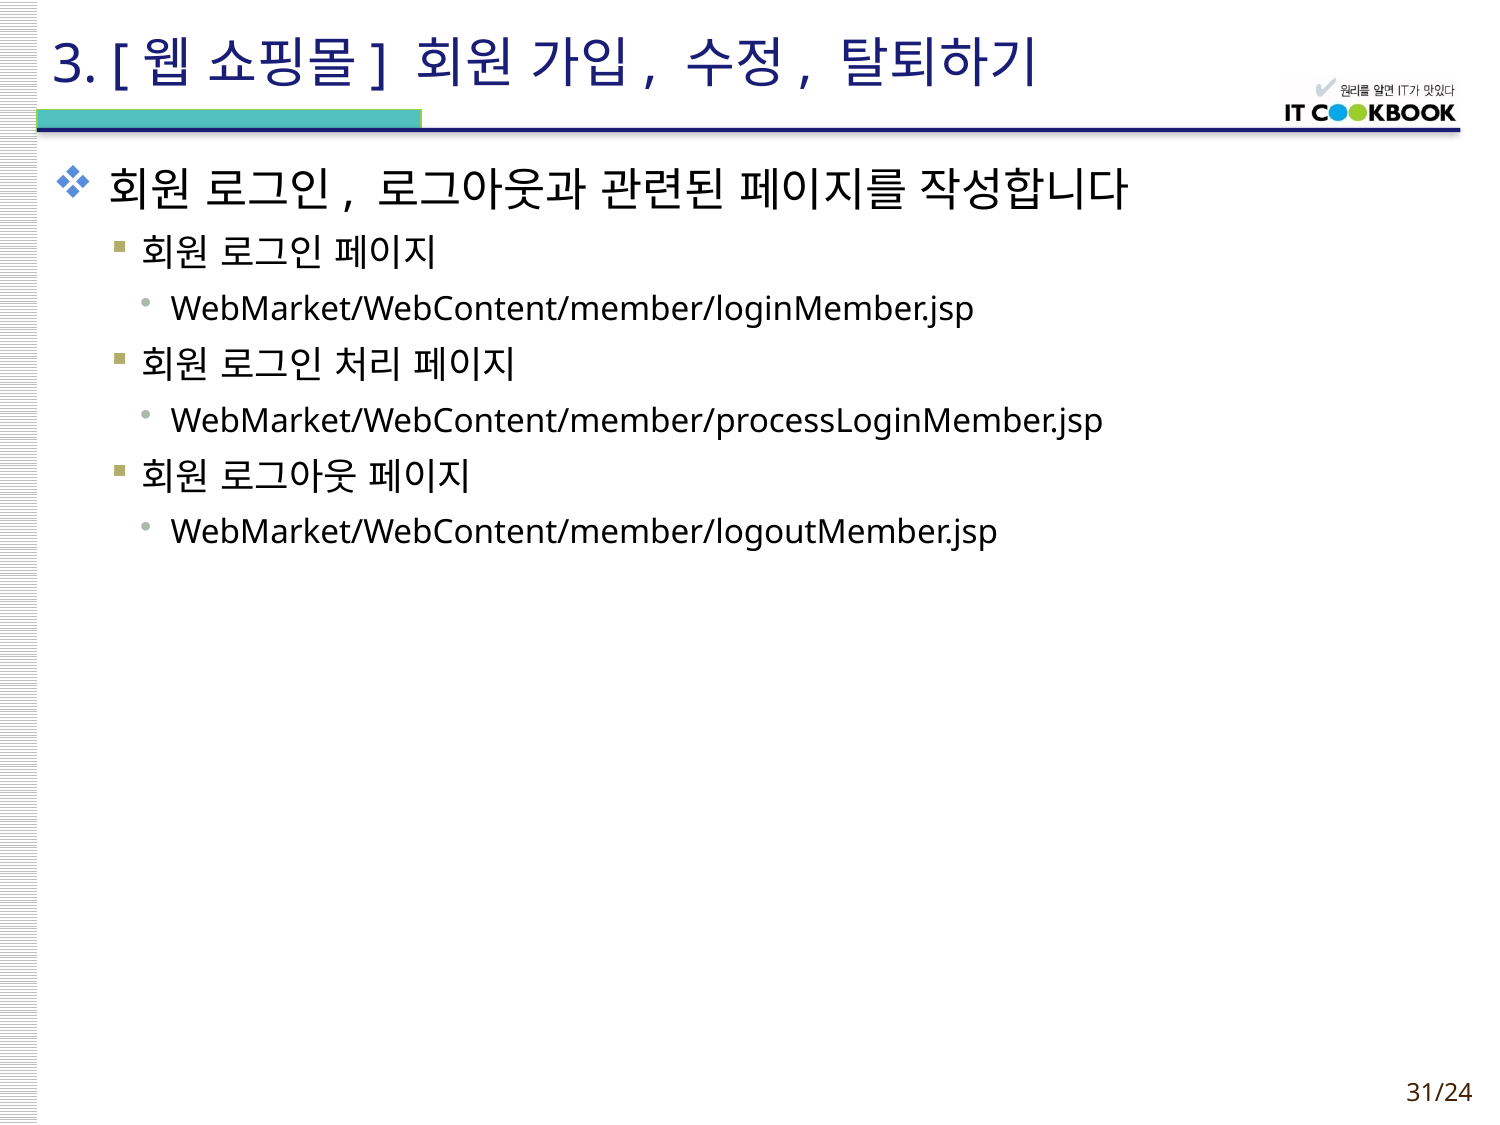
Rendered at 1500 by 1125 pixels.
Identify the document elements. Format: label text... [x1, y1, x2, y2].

picture [1281, 75, 1459, 123]
list 회원 로그인, 로그아웃과 관련된 페이지를 작성합니다 회원 로그인 페이지 WebMarket/WebContent/member/loginMember.jsp 회원 로그인 처리 페이지 WebMarket/WebContent/member/processLoginMember.jsp 회원 로그아웃 페이지 WebMarket/WebContent/member/logoutMember.jsp [37, 152, 1463, 1091]
title 3. [웹 쇼핑몰] 회원 가입, 수정, 탈퇴하기 [37, 13, 1278, 109]
